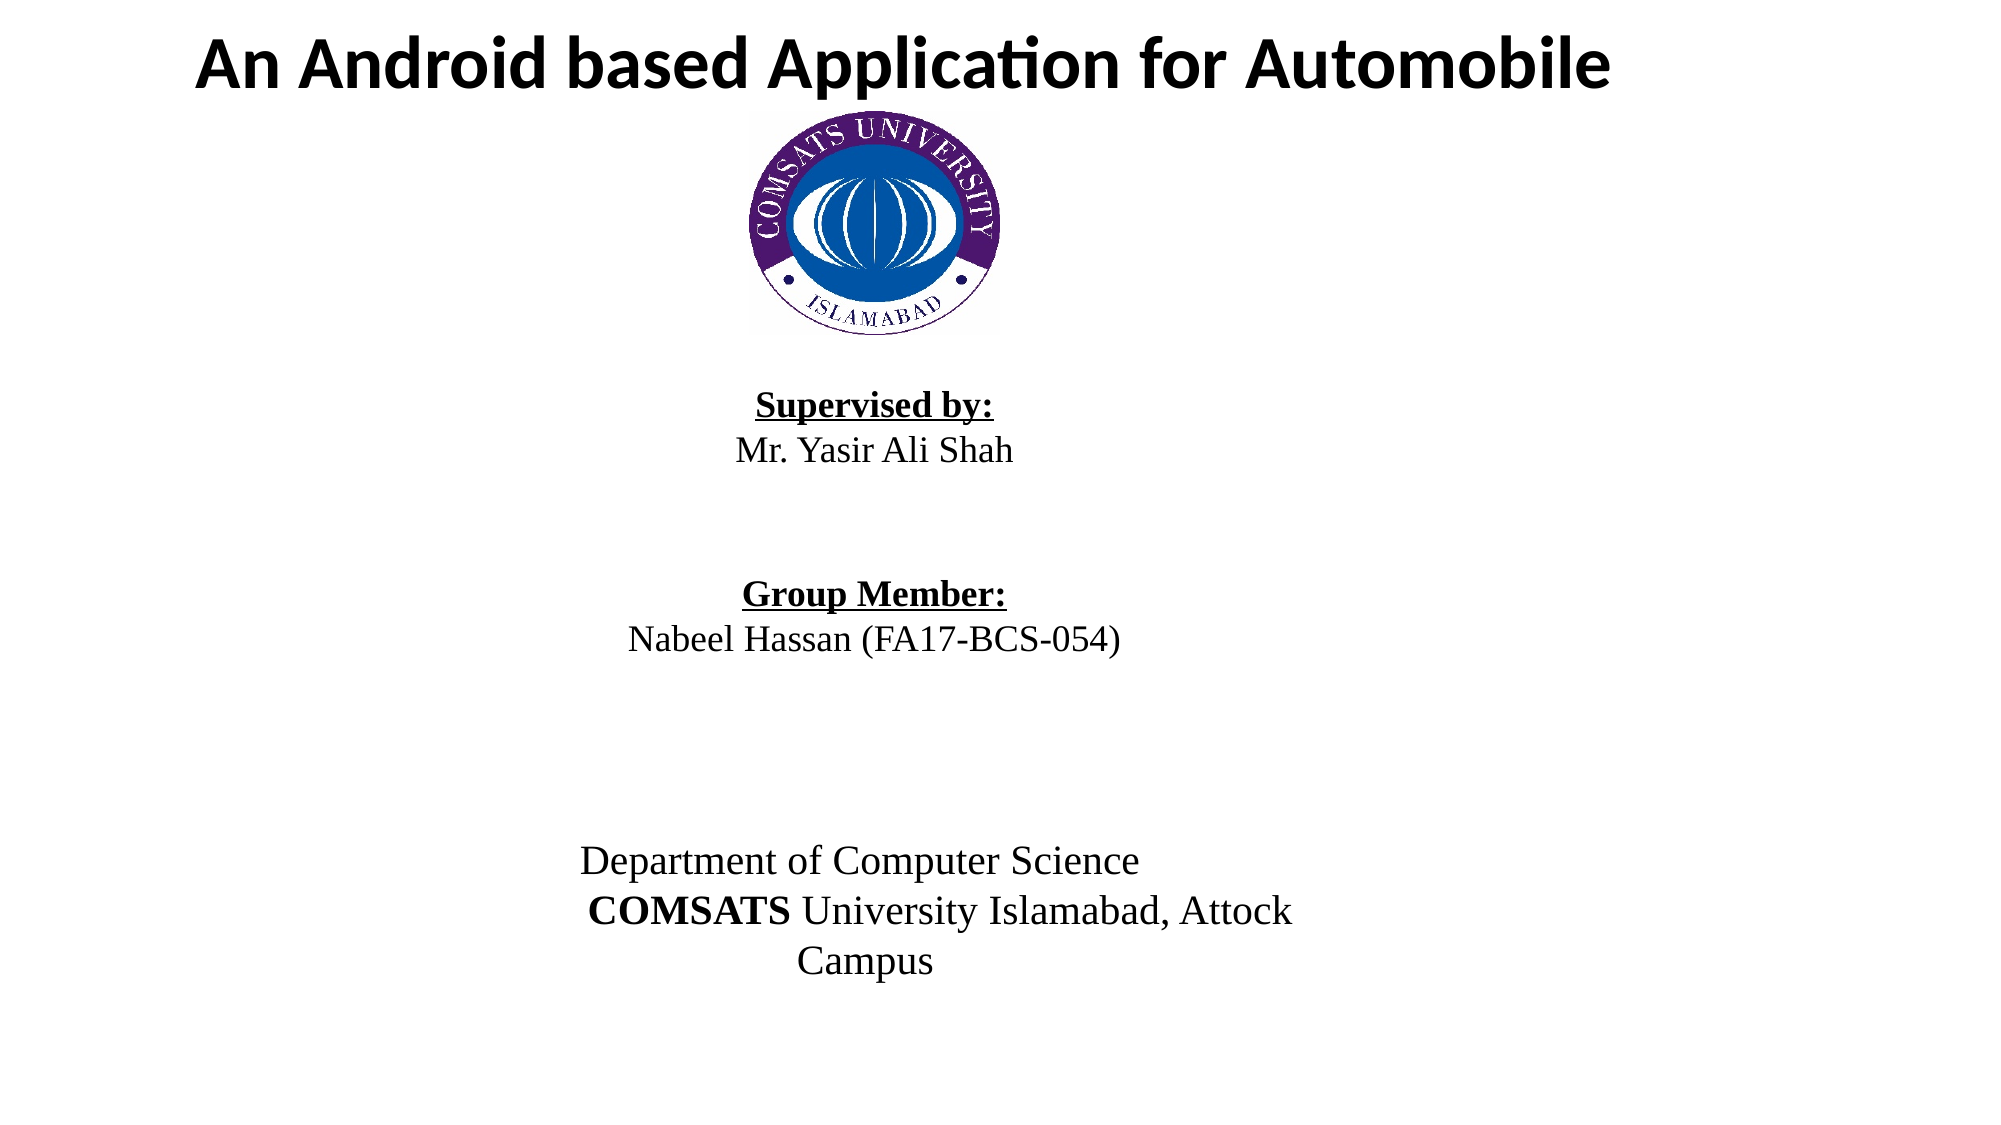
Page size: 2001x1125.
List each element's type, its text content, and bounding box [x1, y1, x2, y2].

text_box Supervised by: Mr. Yasir Ali Shah [374, 372, 1375, 477]
text_box Department of Computer Science COMSATS University Islamabad, Attock Campus [365, 825, 1366, 1040]
text_box Group Member: Nabeel Hassan (FA17-BCS-054) [365, 561, 1384, 667]
text_box An Android based Application for Automobile [112, 5, 2000, 111]
picture [749, 111, 1000, 335]
